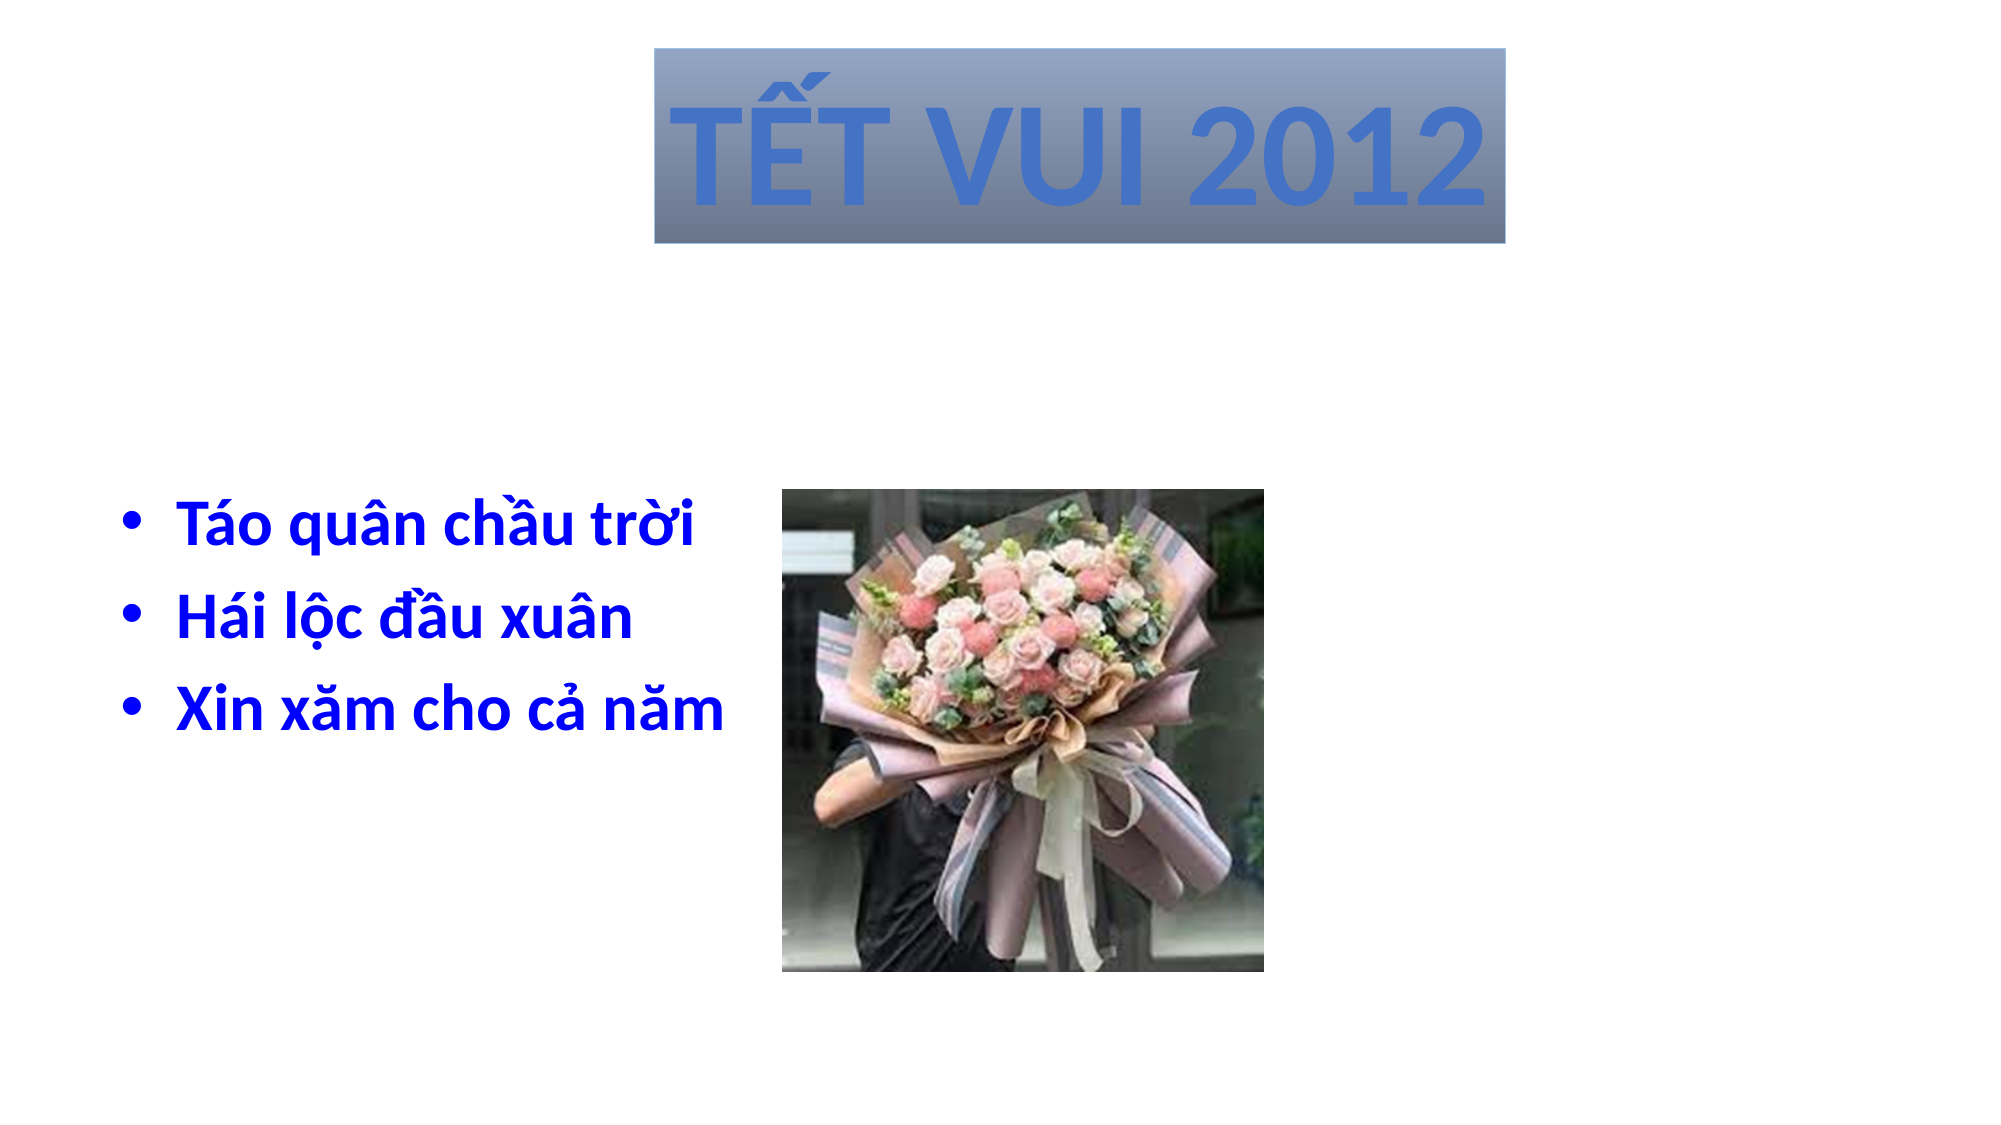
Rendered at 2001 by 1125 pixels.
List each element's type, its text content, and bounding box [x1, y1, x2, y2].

text_box Táo quân chầu trời Hái lộc đầu xuân Xin xăm cho cả năm [105, 480, 1000, 752]
picture [782, 489, 1264, 972]
text_box TẾT VUI 2012 [654, 48, 1506, 244]
